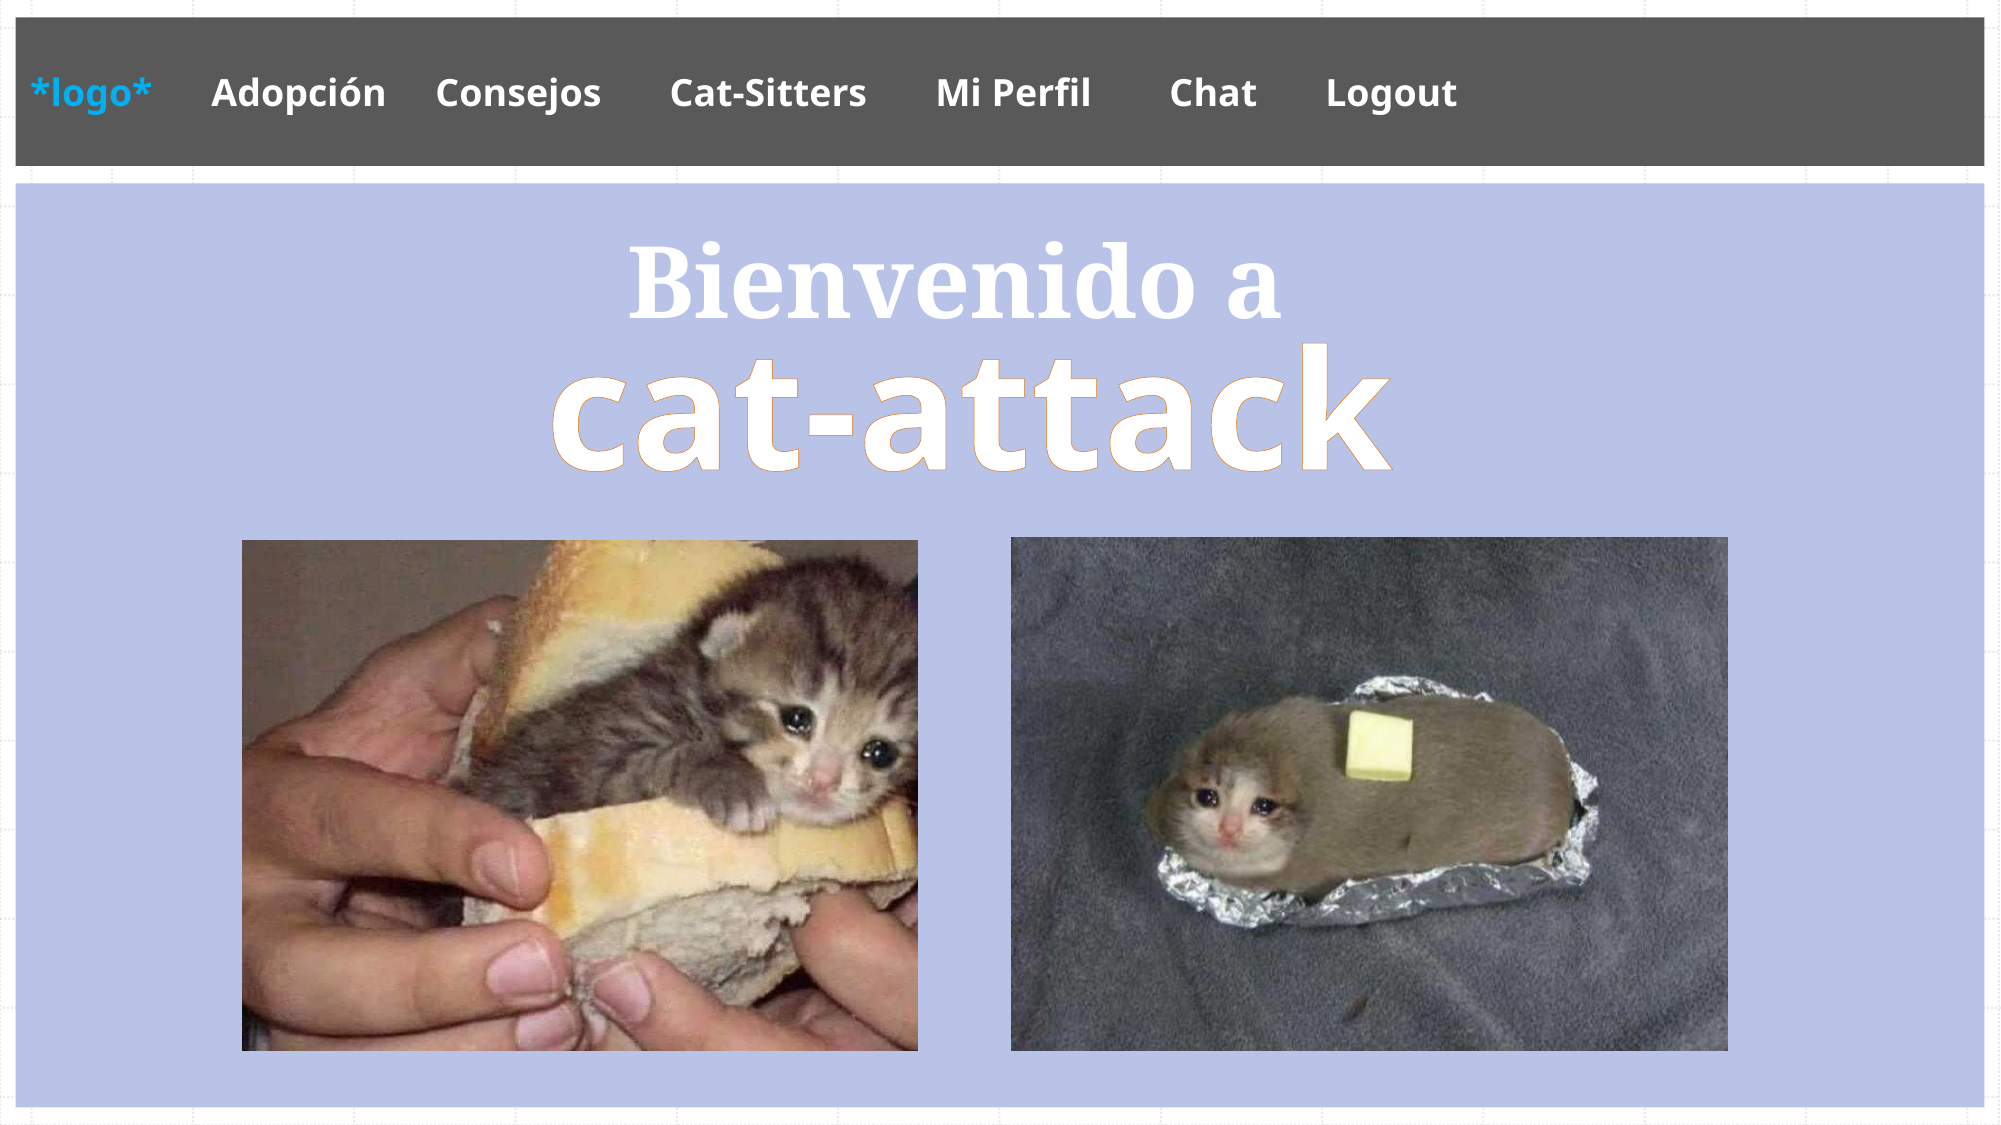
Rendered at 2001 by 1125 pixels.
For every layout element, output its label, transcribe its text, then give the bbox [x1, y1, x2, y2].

text_box *logo* Adopción Consejos Cat-Sitters Mi Perfil Chat Logout [14, 16, 1985, 167]
text_box Bienvenido a [612, 211, 1327, 346]
picture [1011, 537, 1728, 1051]
picture [242, 540, 918, 1051]
text_box [14, 182, 1985, 1108]
text_box cat-attack [530, 295, 1409, 511]
